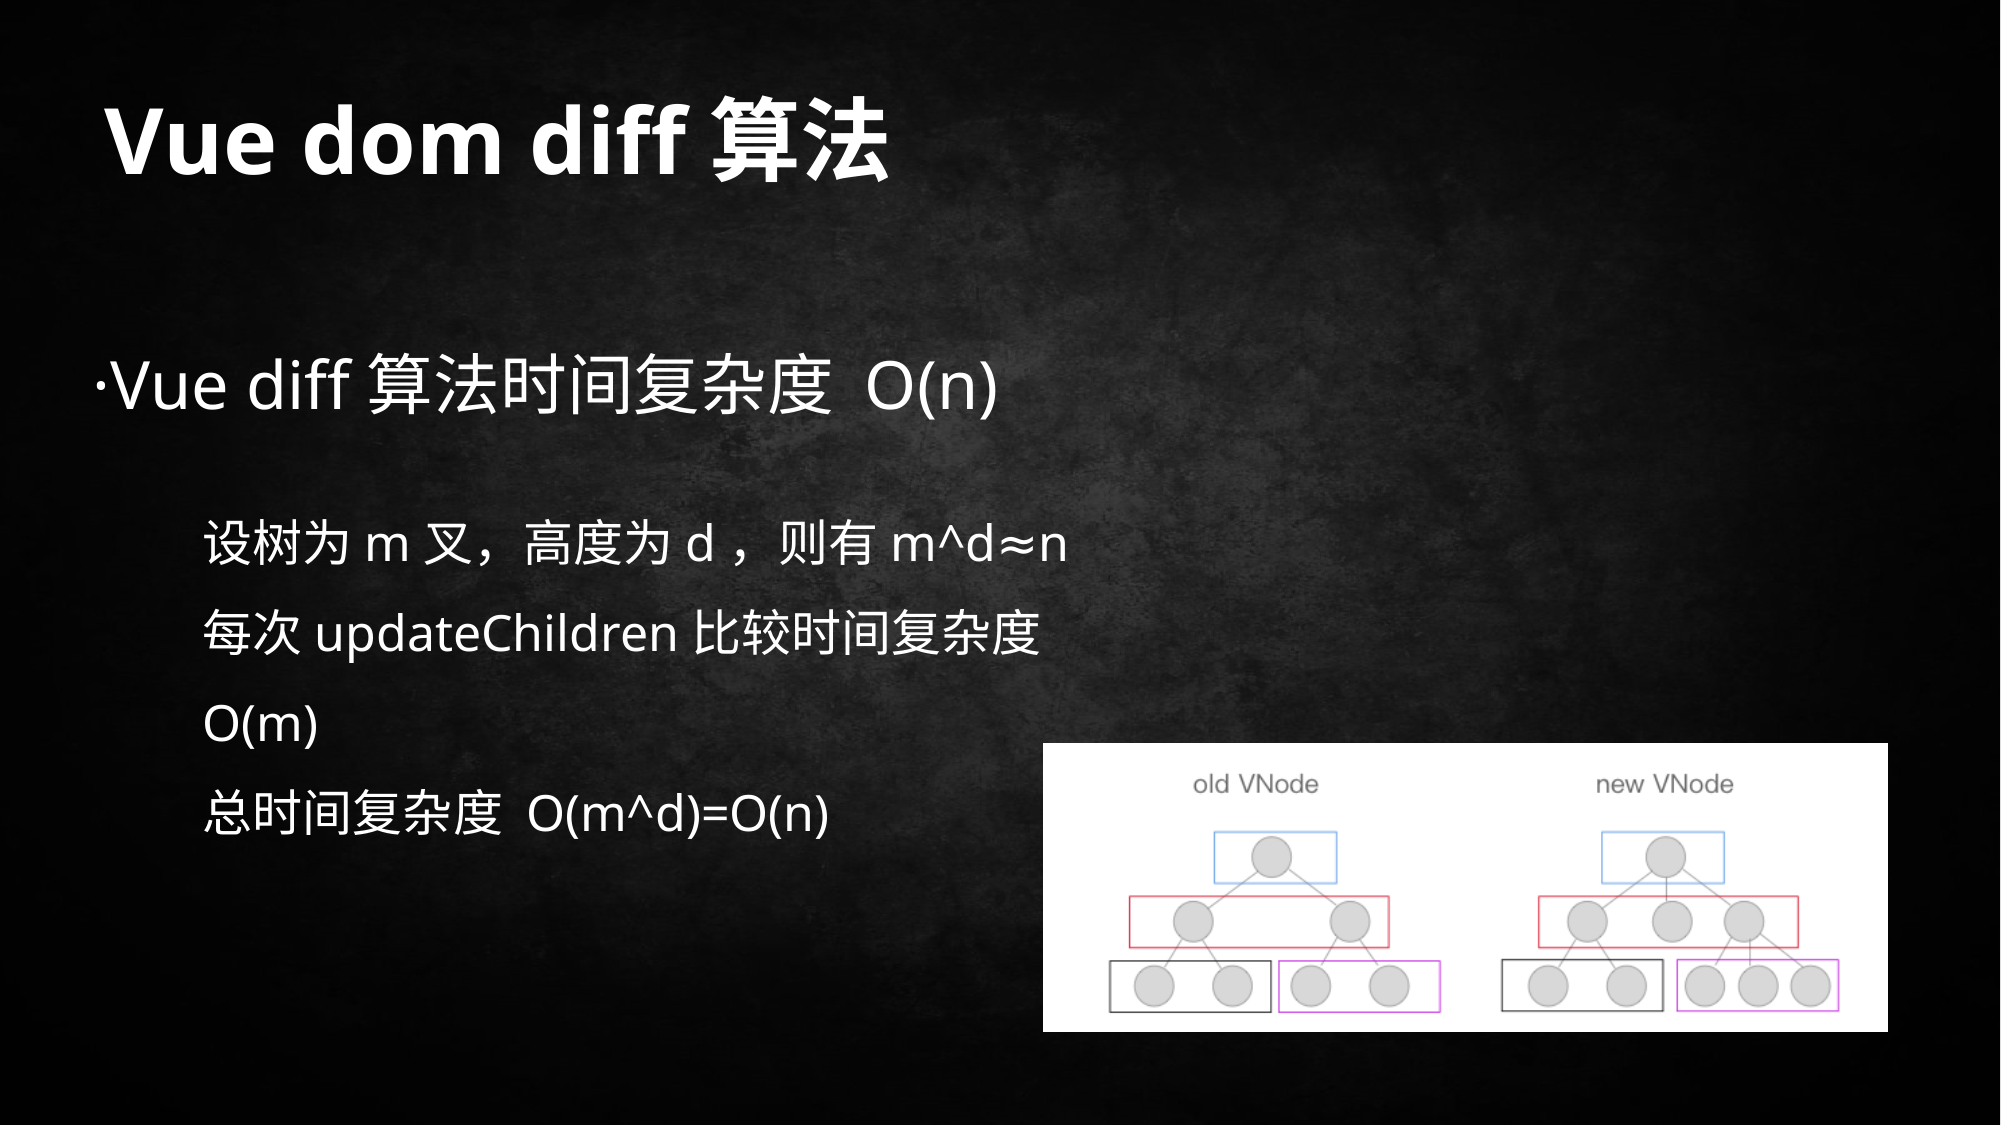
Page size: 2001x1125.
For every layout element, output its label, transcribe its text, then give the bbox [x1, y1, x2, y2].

text_box Vue dom diff算法 [89, 75, 1136, 201]
text_box ·Vue diff算法时间复杂度 O(n) [78, 335, 1183, 431]
picture [0, 0, 2001, 1125]
text_box 设树为m叉，高度为d，则有m^d≈n 每次updateChildren比较时间复杂度 O(m) 总时间复杂度 O(m^d)=O(n) [188, 474, 1162, 849]
